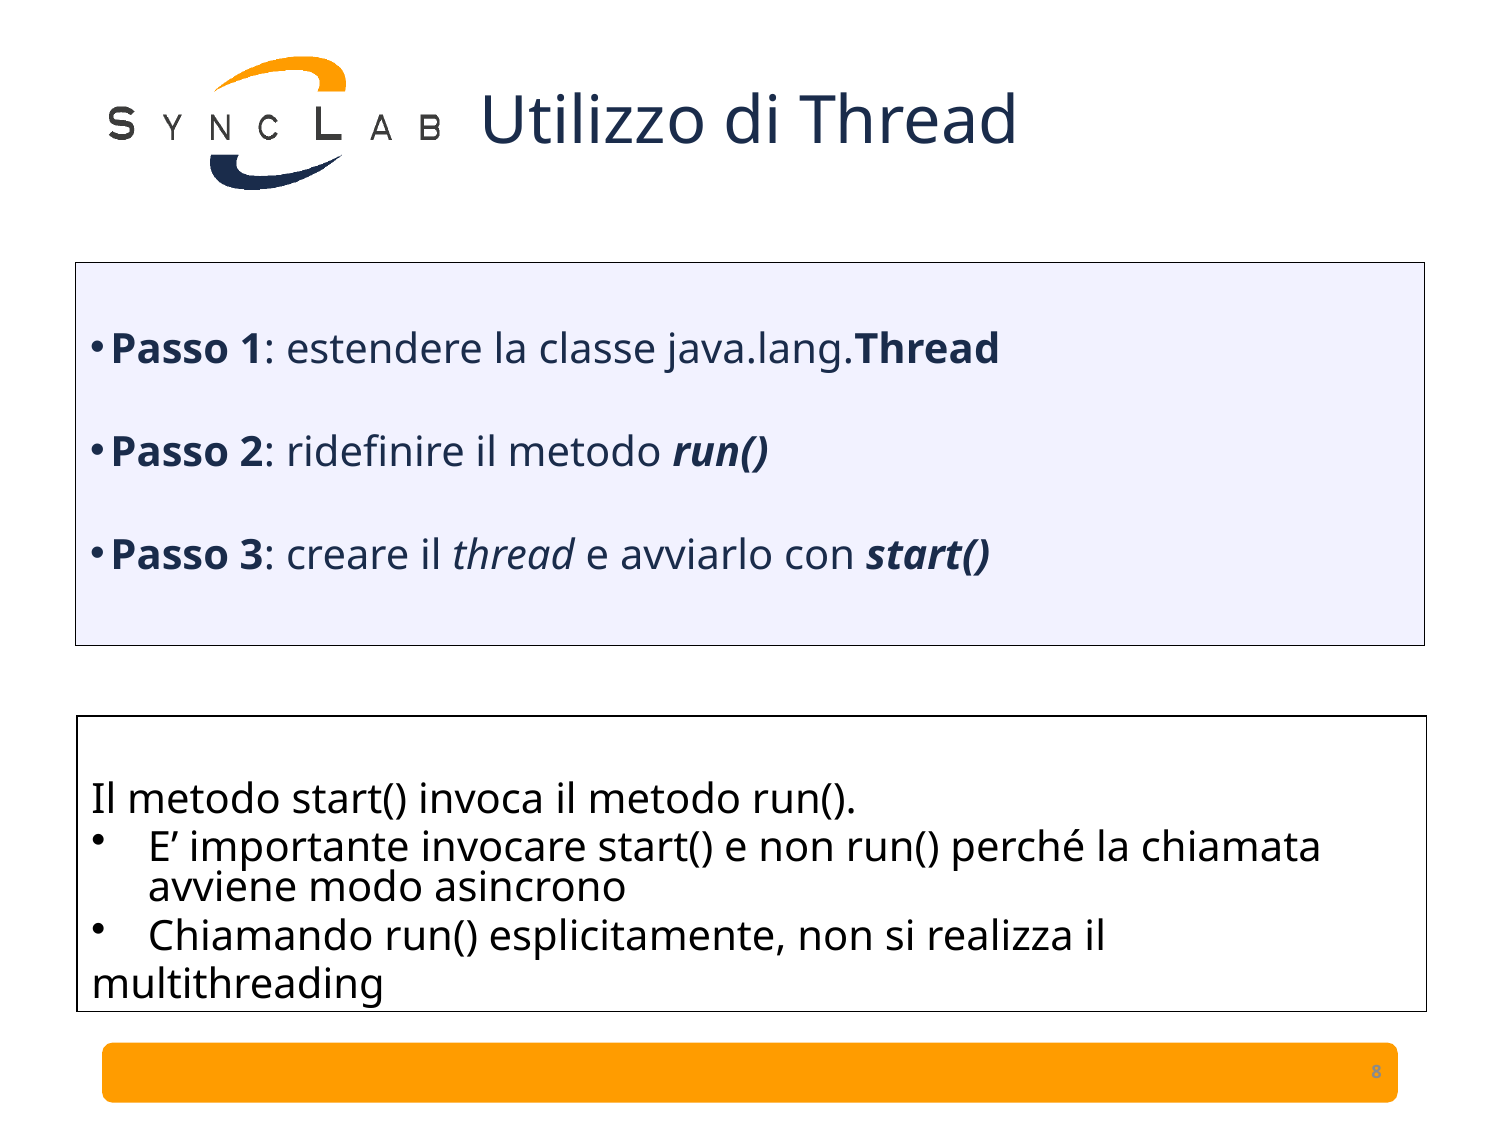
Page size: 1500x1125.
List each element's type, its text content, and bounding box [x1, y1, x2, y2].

picture [103, 52, 445, 193]
title Utilizzo di Thread [459, 17, 1041, 227]
slide_number 8 [1059, 1042, 1397, 1103]
list Passo 1: estendere la classe java.lang.Thread Passo 2: ridefinire il metodo run() Passo 3: creare il thread e avviarlo con start() [75, 262, 1425, 646]
text_box Il metodo start() invoca il metodo run(). E’ importante invocare start() e non run() perché la chiamata avviene modo asincrono Chiamando run() esplicitamente, non si realizza il multithreading [76, 715, 1427, 1012]
